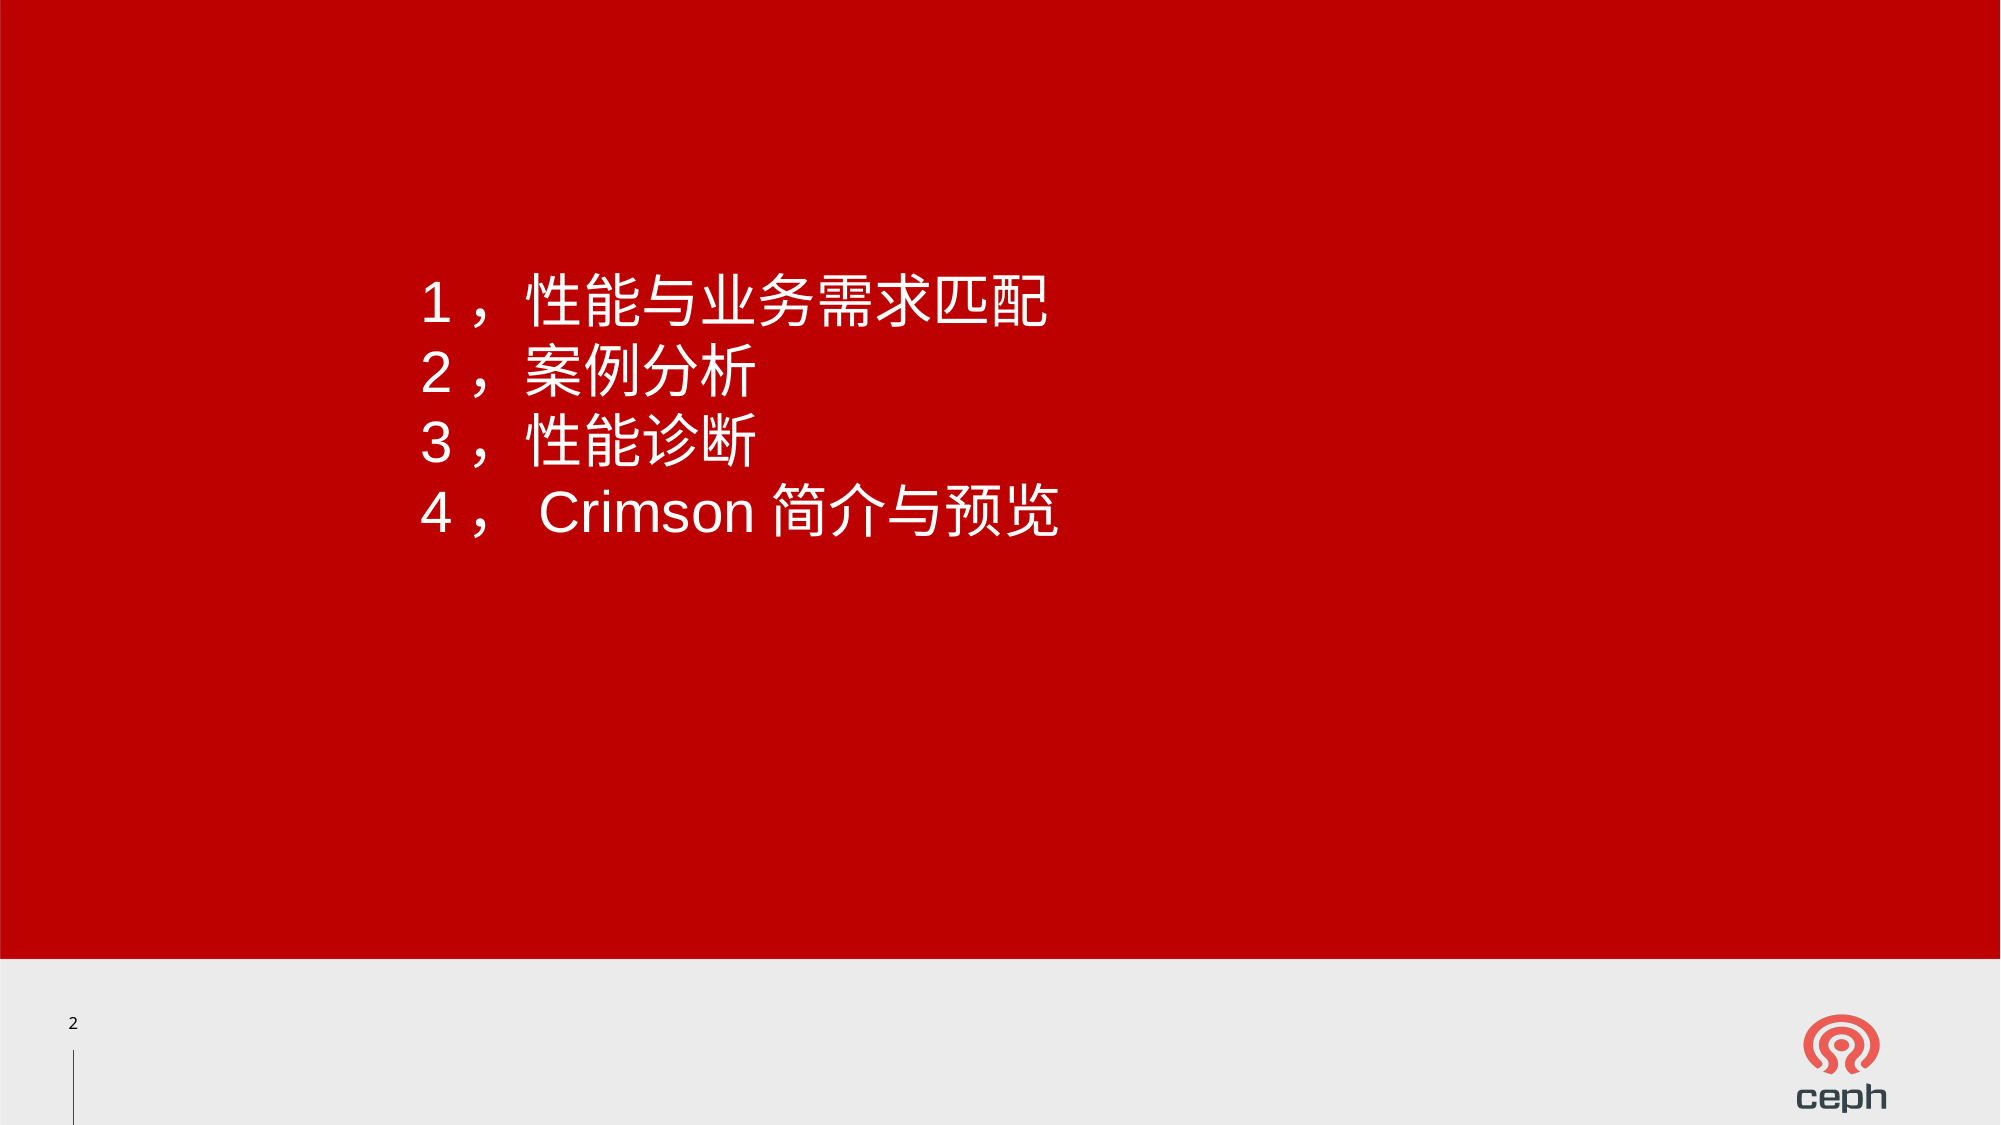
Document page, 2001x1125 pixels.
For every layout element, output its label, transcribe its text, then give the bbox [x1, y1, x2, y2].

text_box 1，性能与业务需求匹配 2，案例分析 3，性能诊断 4，Crimson简介与预览 [405, 257, 1228, 552]
picture [0, 0, 2001, 1125]
slide_number ‹#› [13, 1012, 134, 1036]
